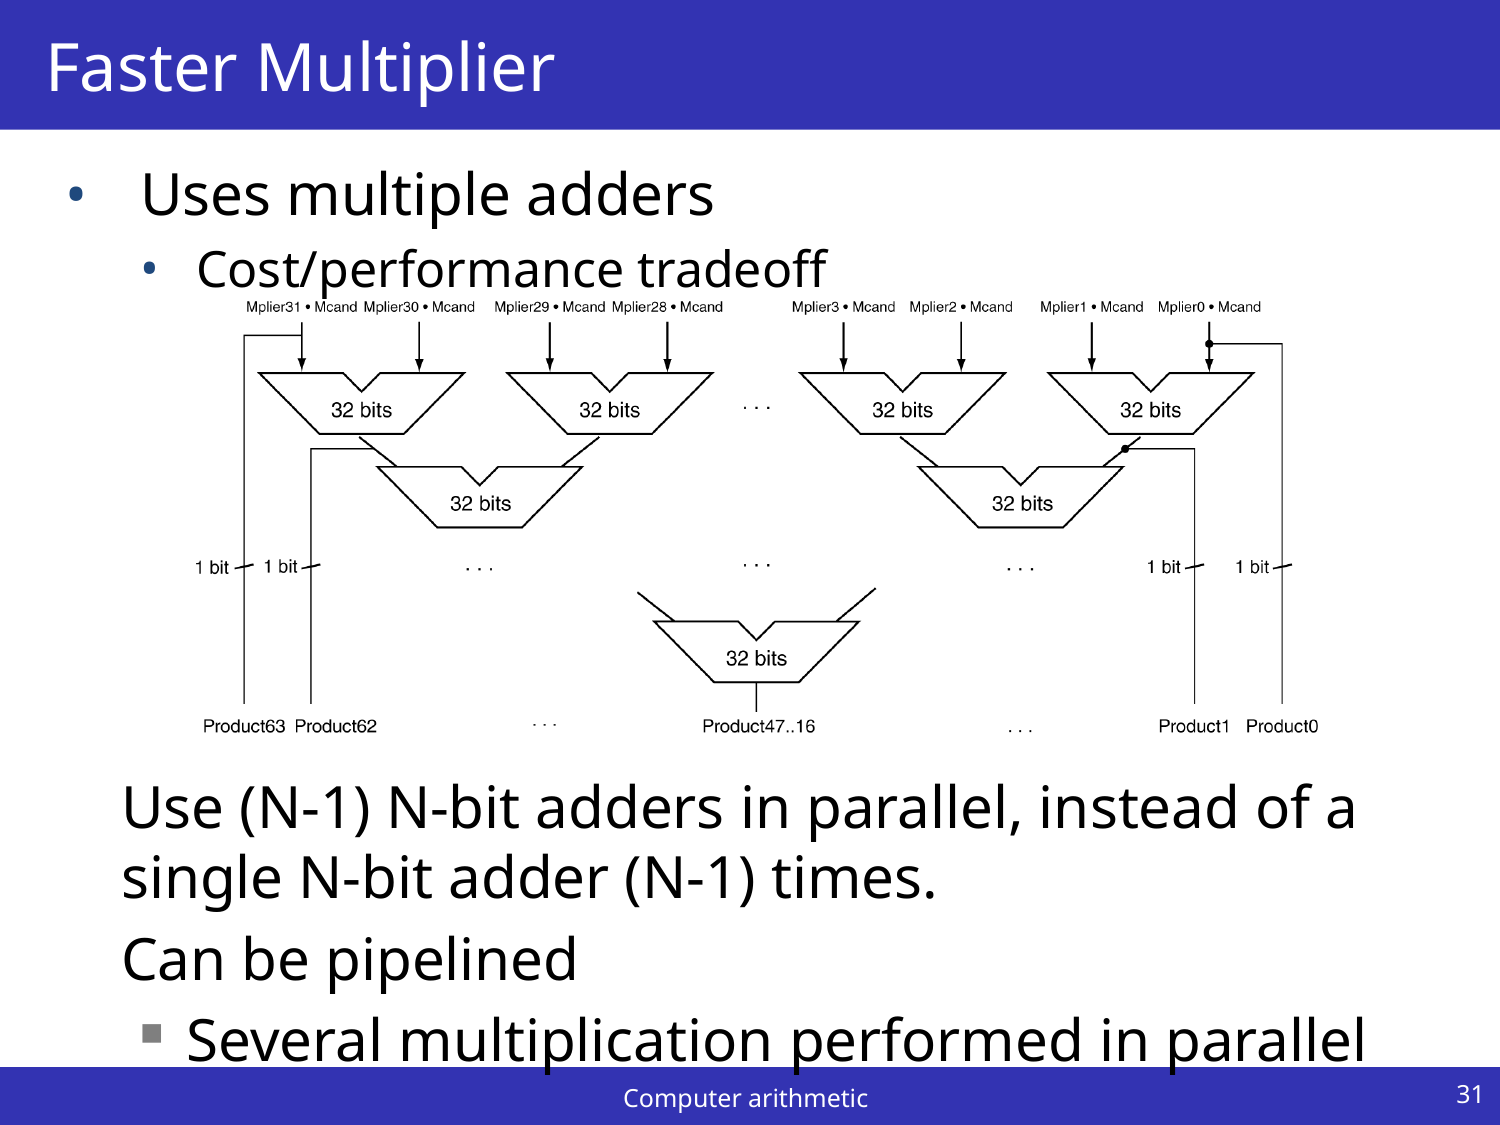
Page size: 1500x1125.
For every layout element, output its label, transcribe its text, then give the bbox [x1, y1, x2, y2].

picture [194, 299, 1318, 736]
list Uses multiple adders Cost/performance tradeoff [50, 149, 1425, 762]
slide_number 31 [1325, 1067, 1500, 1125]
title Faster Multiplier [0, 0, 1500, 130]
text_box Use (N-1) N-bit adders in parallel, instead of a single N-bit adder (N-1) times. Can be pipelined Several multiplication performed in parallel [50, 762, 1469, 1024]
